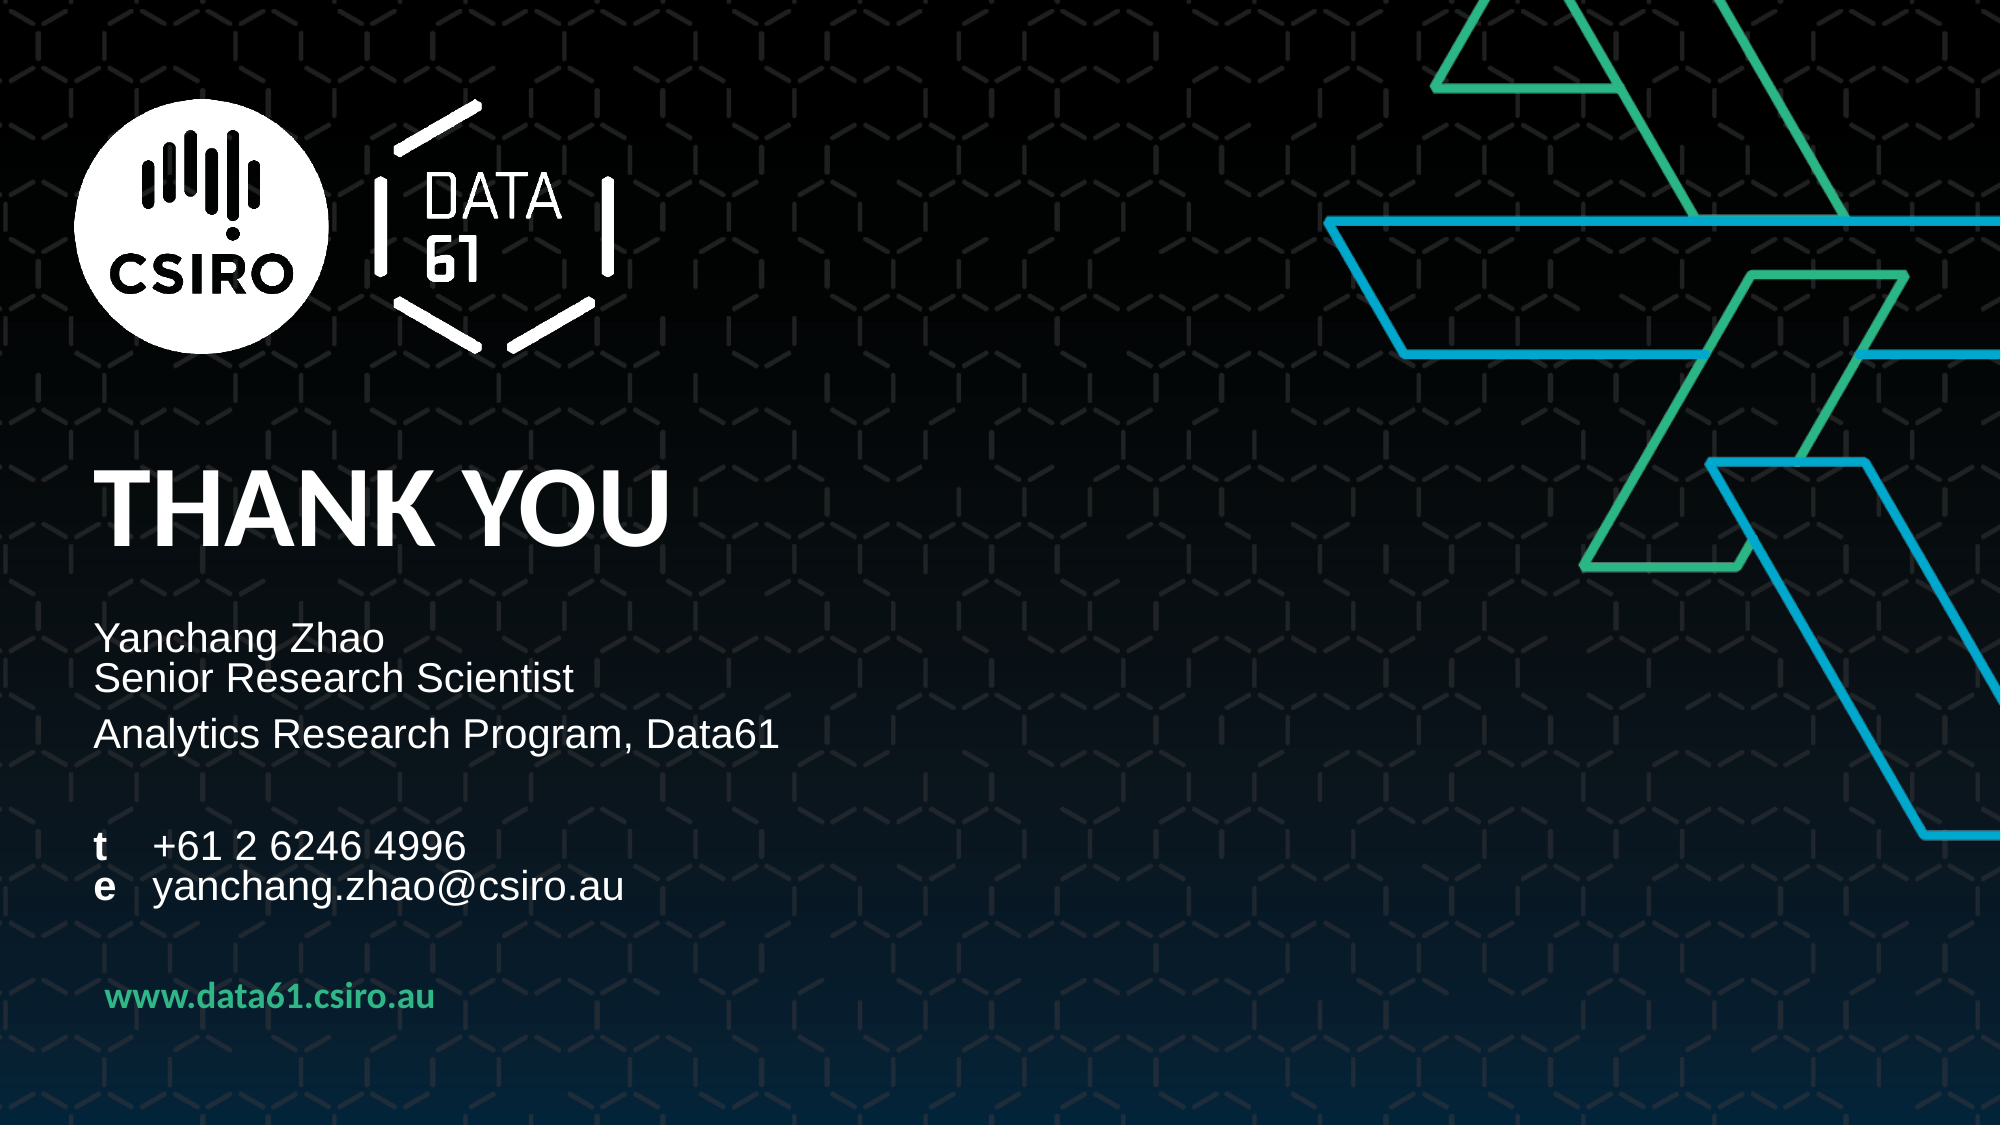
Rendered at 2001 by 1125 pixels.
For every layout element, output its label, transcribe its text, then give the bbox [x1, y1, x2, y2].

subtitle Yanchang Zhao Senior Research Scientist Analytics Research Program, Data61 t +61 2 6246 4996 e yanchang.zhao@csiro.au [78, 613, 1681, 972]
title THANK YOU [78, 437, 1485, 578]
picture [0, 0, 2001, 1125]
